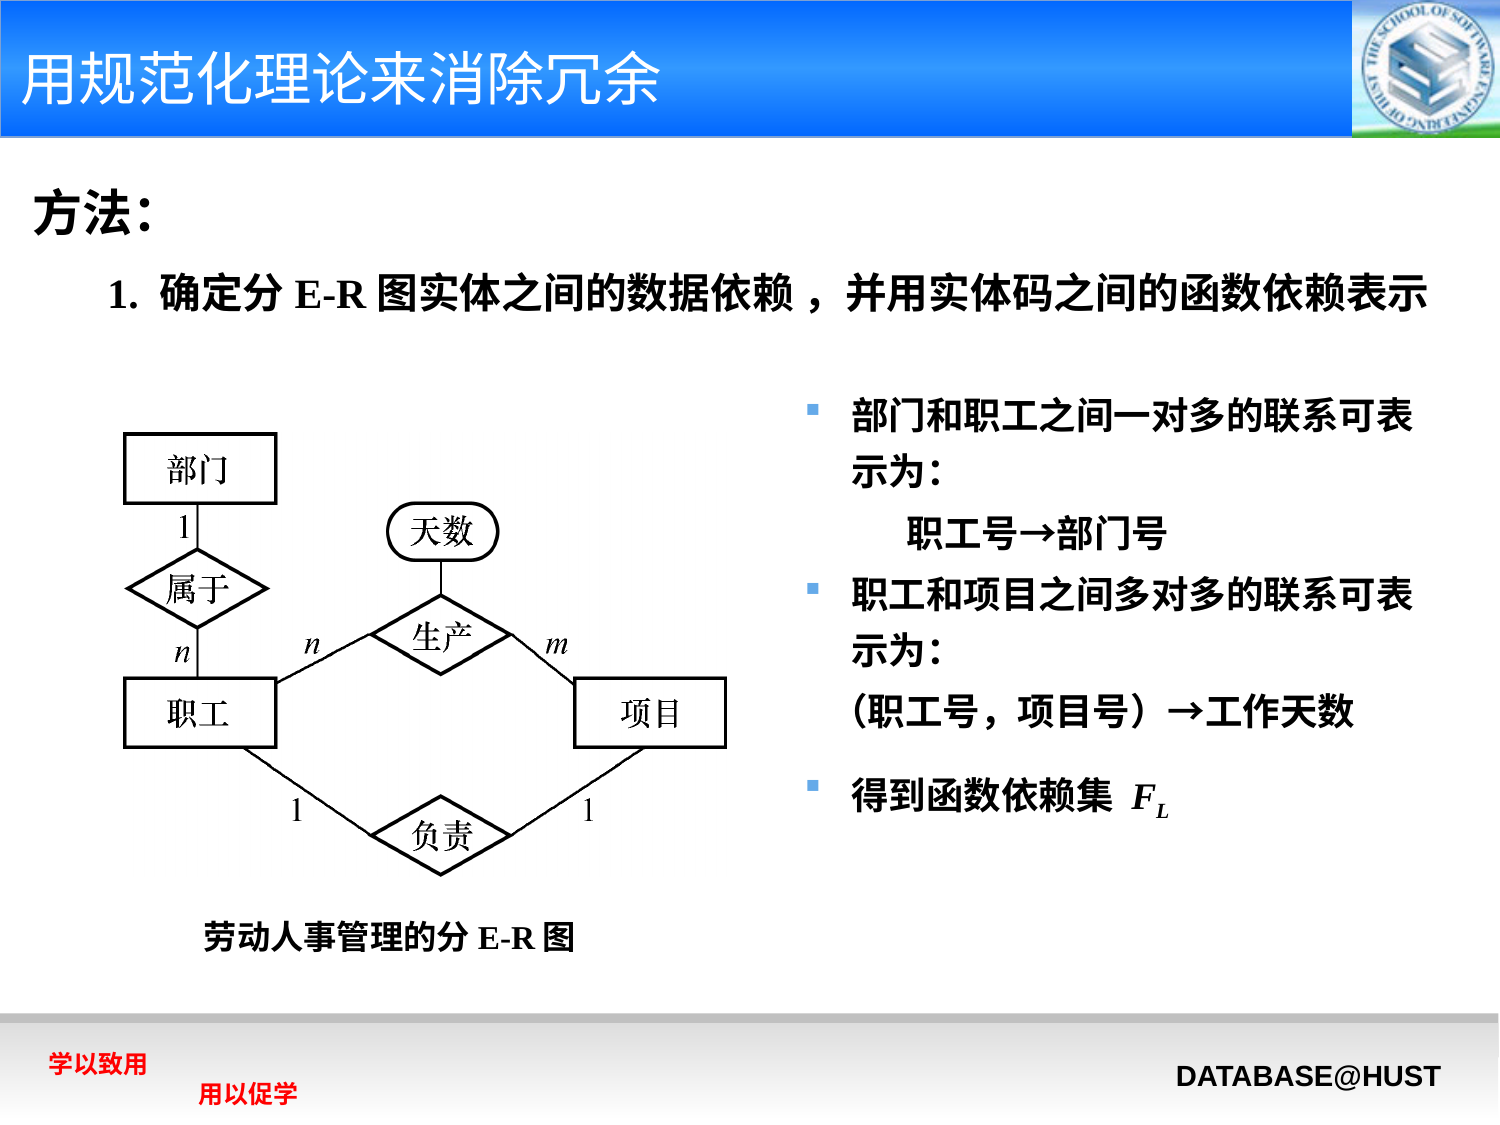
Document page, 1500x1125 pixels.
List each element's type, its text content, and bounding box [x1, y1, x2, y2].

title 用规范化理论来消除冗余 [5, 31, 750, 124]
text_box 方法： 1. 确定分E-R图实体之间的数据依赖 ，并用实体码之间的函数依赖表示 [17, 144, 1462, 325]
picture [1352, 0, 1500, 138]
picture [123, 432, 727, 878]
text_box 部门和职工之间一对多的联系可表示为： 职工号→部门号 职工和项目之间多对多的联系可表示为： （职工号，项目号）→工作天数 得到函数依赖集 FL [714, 373, 1448, 953]
text_box 劳动人事管理的分E-R图 [132, 904, 656, 965]
